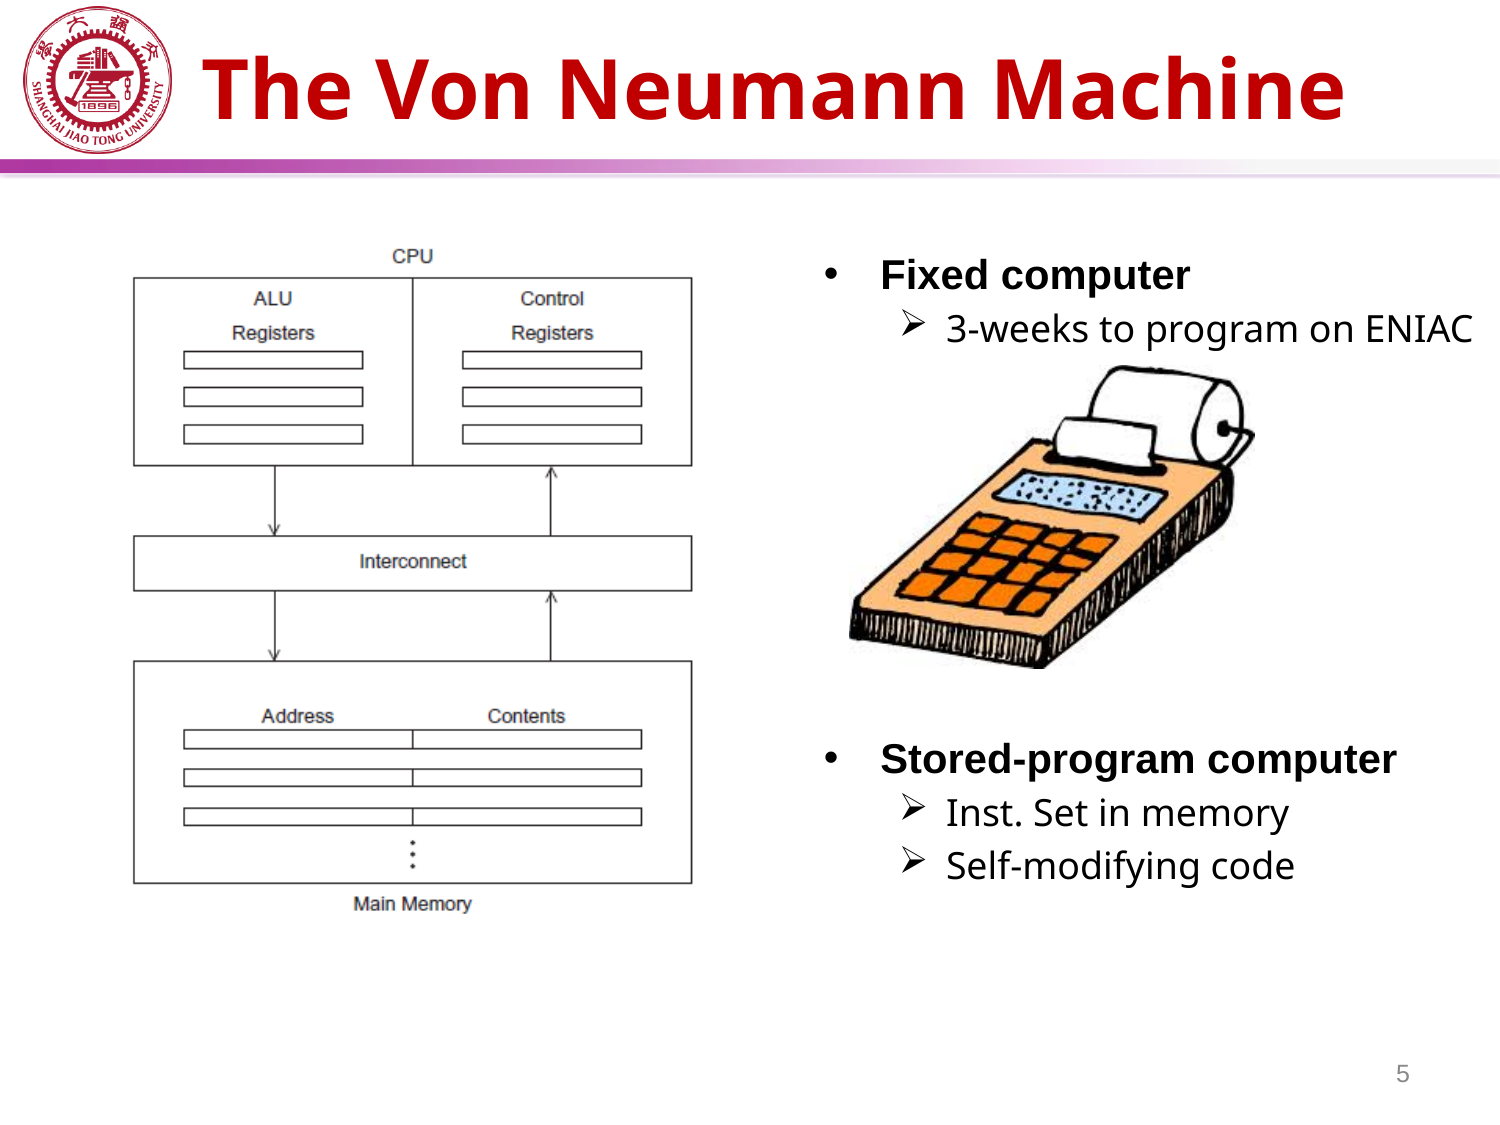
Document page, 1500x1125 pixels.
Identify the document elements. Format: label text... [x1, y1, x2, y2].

picture [99, 229, 760, 951]
text_box Fixed computer 3-weeks to program on ENIAC [809, 240, 1500, 350]
picture [849, 364, 1255, 669]
picture [0, 6, 1500, 179]
slide_number 5 [1074, 1042, 1425, 1103]
title The Von Neumann Machine [186, 0, 1472, 172]
text_box Stored-program computer Inst. Set in memory Self-modifying code [809, 724, 1500, 834]
